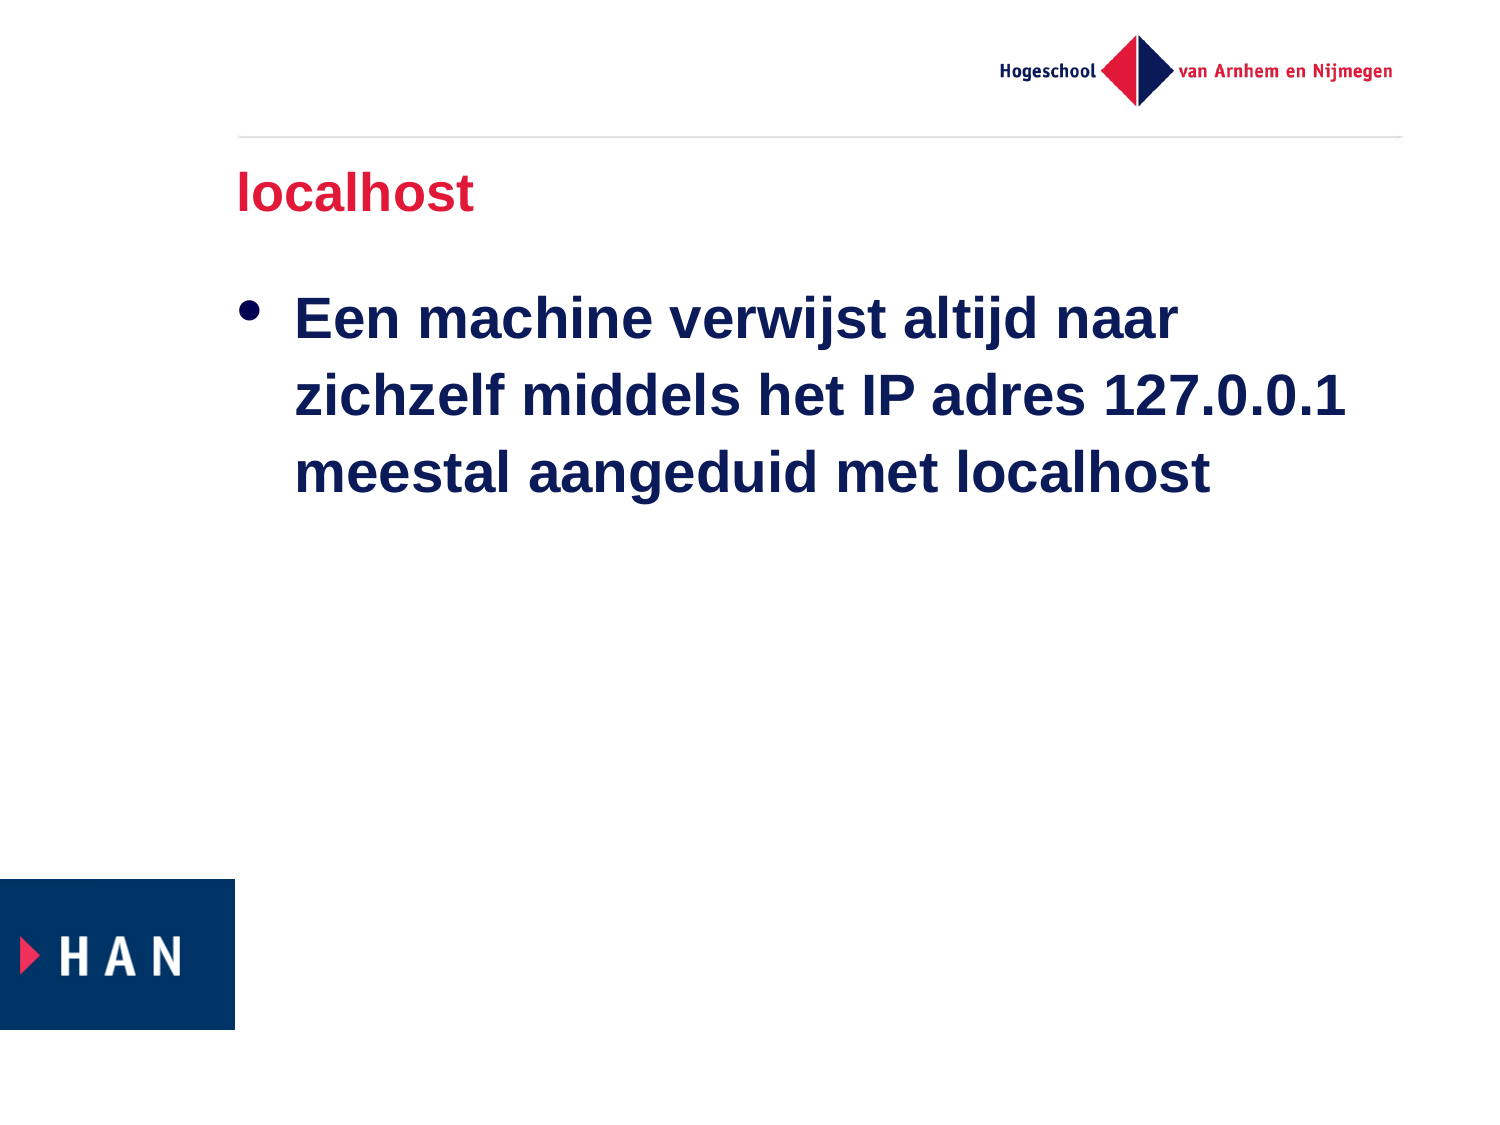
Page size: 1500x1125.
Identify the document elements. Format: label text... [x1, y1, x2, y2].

picture [233, 126, 1412, 145]
picture [0, 879, 235, 1030]
picture [992, 29, 1406, 113]
title localhost [236, 147, 1406, 231]
list Een machine verwijst altijd naar zichzelf middels het IP adres 127.0.0.1 meestal aangeduid met localhost [236, 265, 1403, 880]
